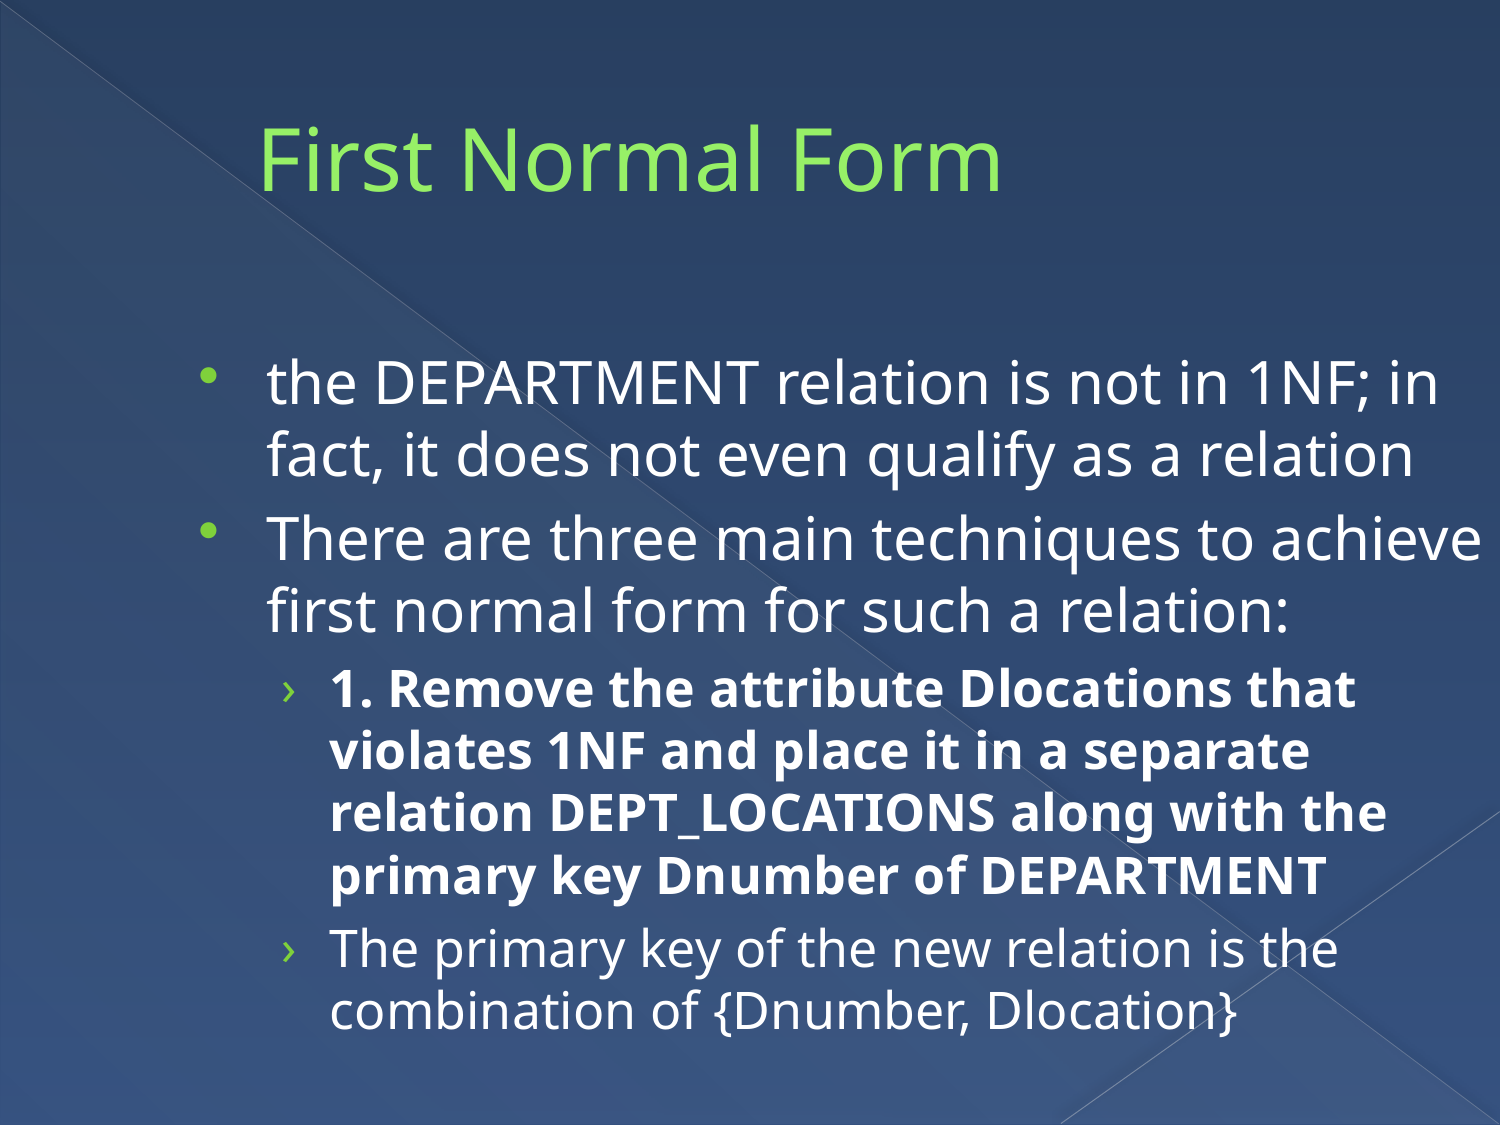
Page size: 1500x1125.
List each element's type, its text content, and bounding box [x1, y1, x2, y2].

title First Normal Form [162, 31, 1500, 282]
list the DEPARTMENT relation is not in 1NF; in fact, it does not even qualify as a relation There are three main techniques to achieve first normal form for such a relation: 1. Remove the attribute Dlocations that violates 1NF and place it in a separate relation DEPT_LOCATIONS along with the primary key Dnumber of DEPARTMENT The primary key of the new relation is the combination of {Dnumber, Dlocation} [174, 337, 1500, 1088]
